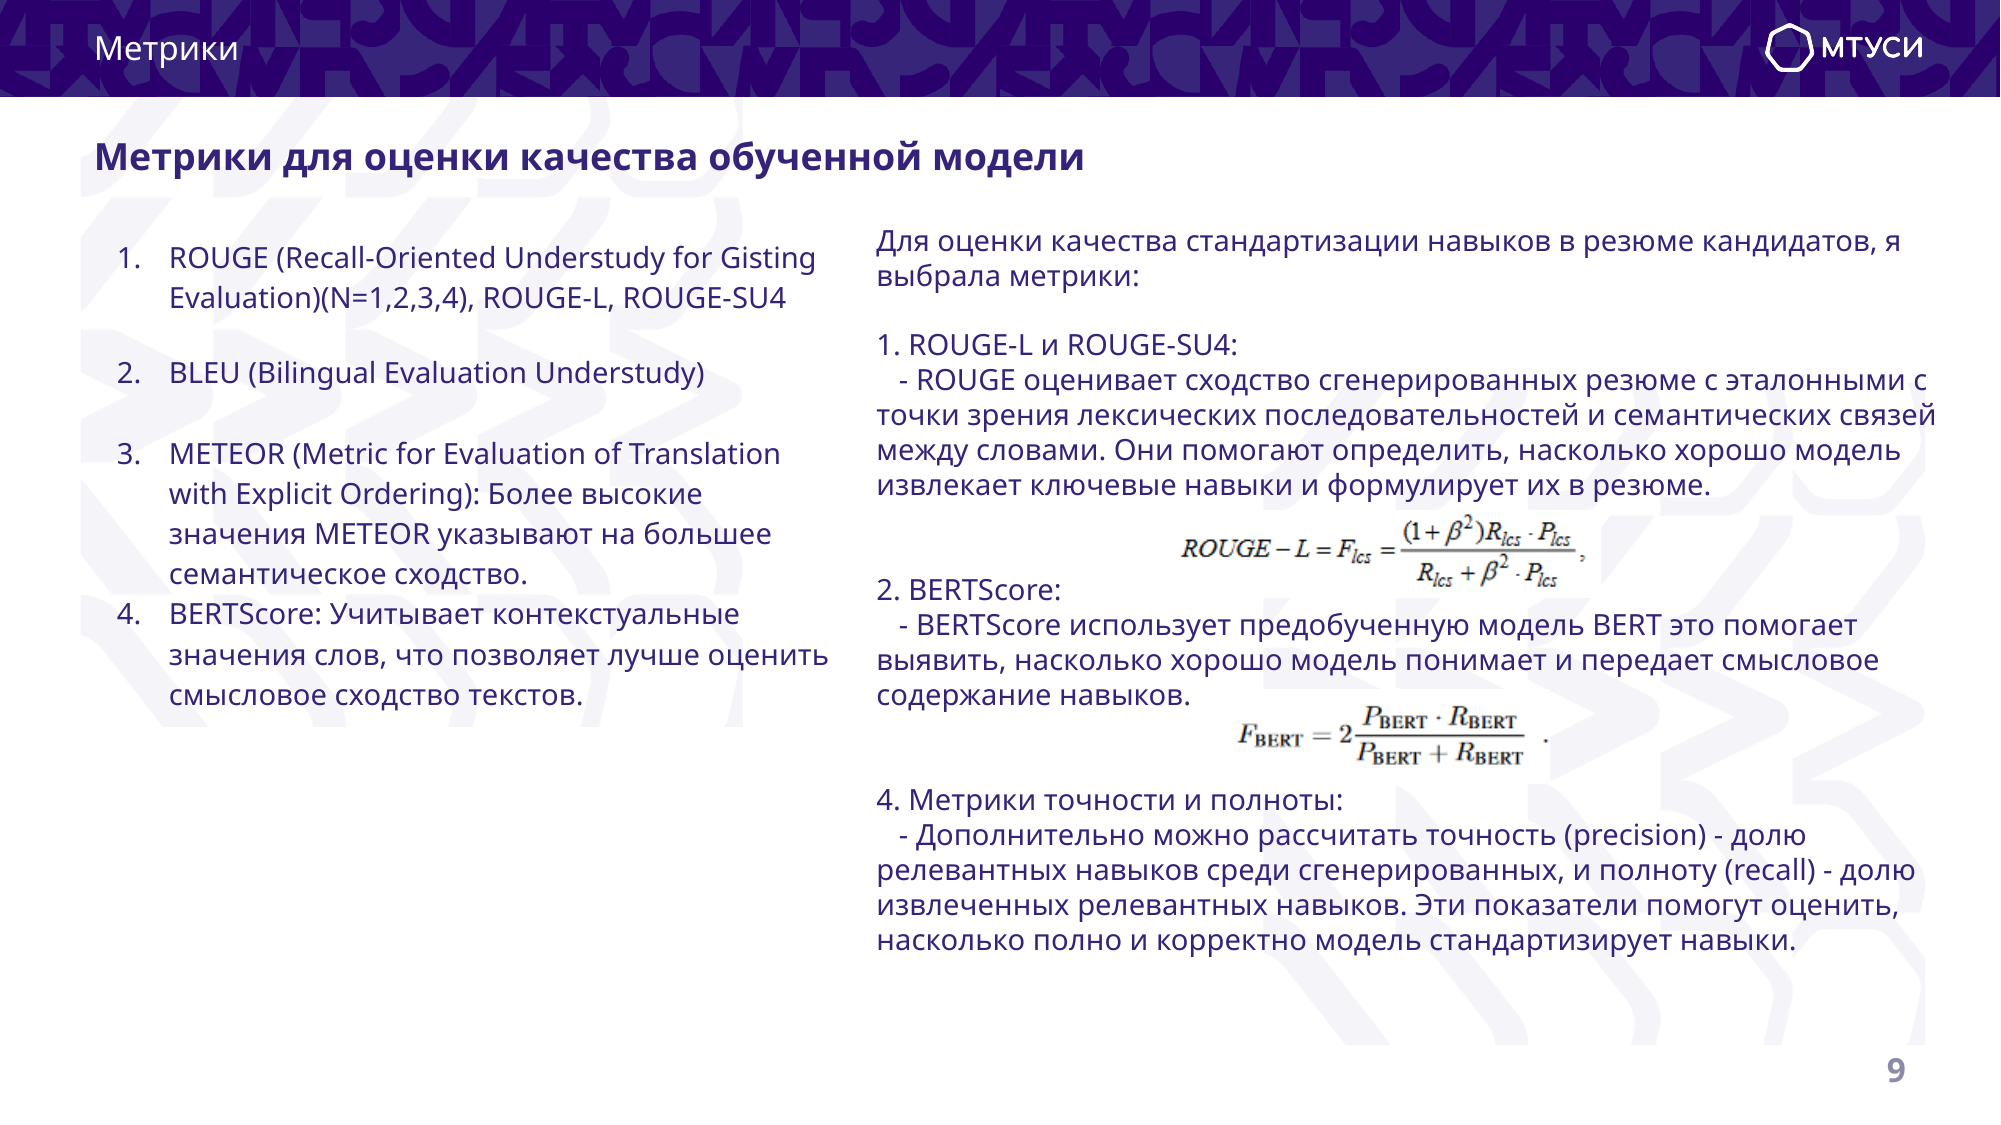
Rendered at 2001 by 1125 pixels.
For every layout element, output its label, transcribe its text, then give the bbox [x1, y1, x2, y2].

picture [0, 0, 2000, 1111]
list ROUGE (Recall-Oriented Understudy for Gisting Evaluation)(N=1,2,3,4), ROUGE-L, ROUGE-SU4 BLEU (Bilingual Evaluation Understudy) METEOR (Metric for Evaluation of Translation with Explicit Ordering): Более высокие значения METEOR указывают на большее семантическое сходство. BERTScore: Учитывает контекстуальные значения слов, что позволяет лучше оценить смысловое сходство текстов. [78, 226, 846, 969]
list Метрики [78, 24, 1710, 70]
picture [1222, 689, 1550, 784]
title Метрики для оценки качества обученной модели [78, 119, 1922, 191]
picture [1170, 510, 1602, 599]
text_box Для оценки качества стандартизации навыков в резюме кандидатов, я выбрала метрики: 1. ROUGE-L и ROUGE-SU4: - ROUGE оценивает сходство сгенерированных резюме с эталонными с точки зрения лексических последовательностей и семантических связей между словами. Они помогают определить, насколько хорошо модель извлекает ключевые навыки и формулирует их в резюме. 2. BERTScore: - BERTScore использует предобученную модель BERT это помогает выявить, насколько хорошо модель понимает и передает смысловое содержание навыков. 4. Метрики точности и полноты: - Дополнительно можно рассчитать точность (precision) - долю релевантных навыков среди сгенерированных, и полноту (recall) - долю извлеченных релевантных навыков. Эти показатели помогут оценить, насколько полно и корректно модель стандартизирует навыки. [861, 206, 2000, 1051]
slide_number ‹#› [1470, 1042, 1921, 1102]
